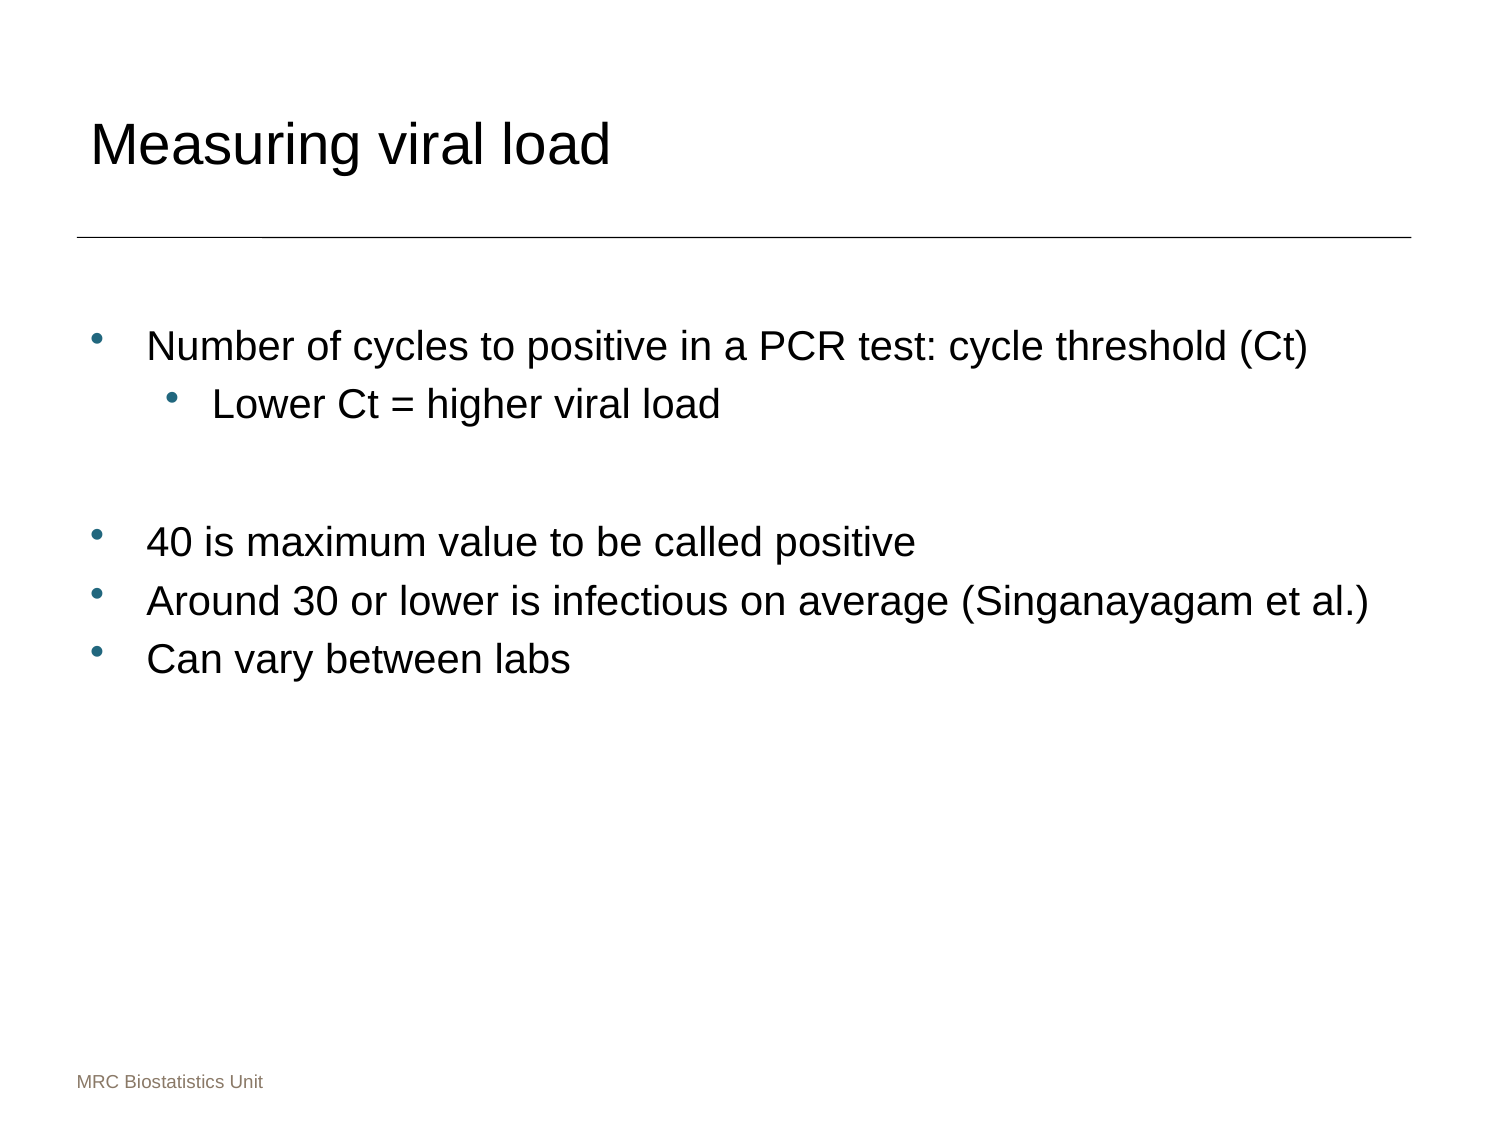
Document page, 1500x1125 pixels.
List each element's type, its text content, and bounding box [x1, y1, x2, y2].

title Measuring viral load [74, 74, 1413, 209]
